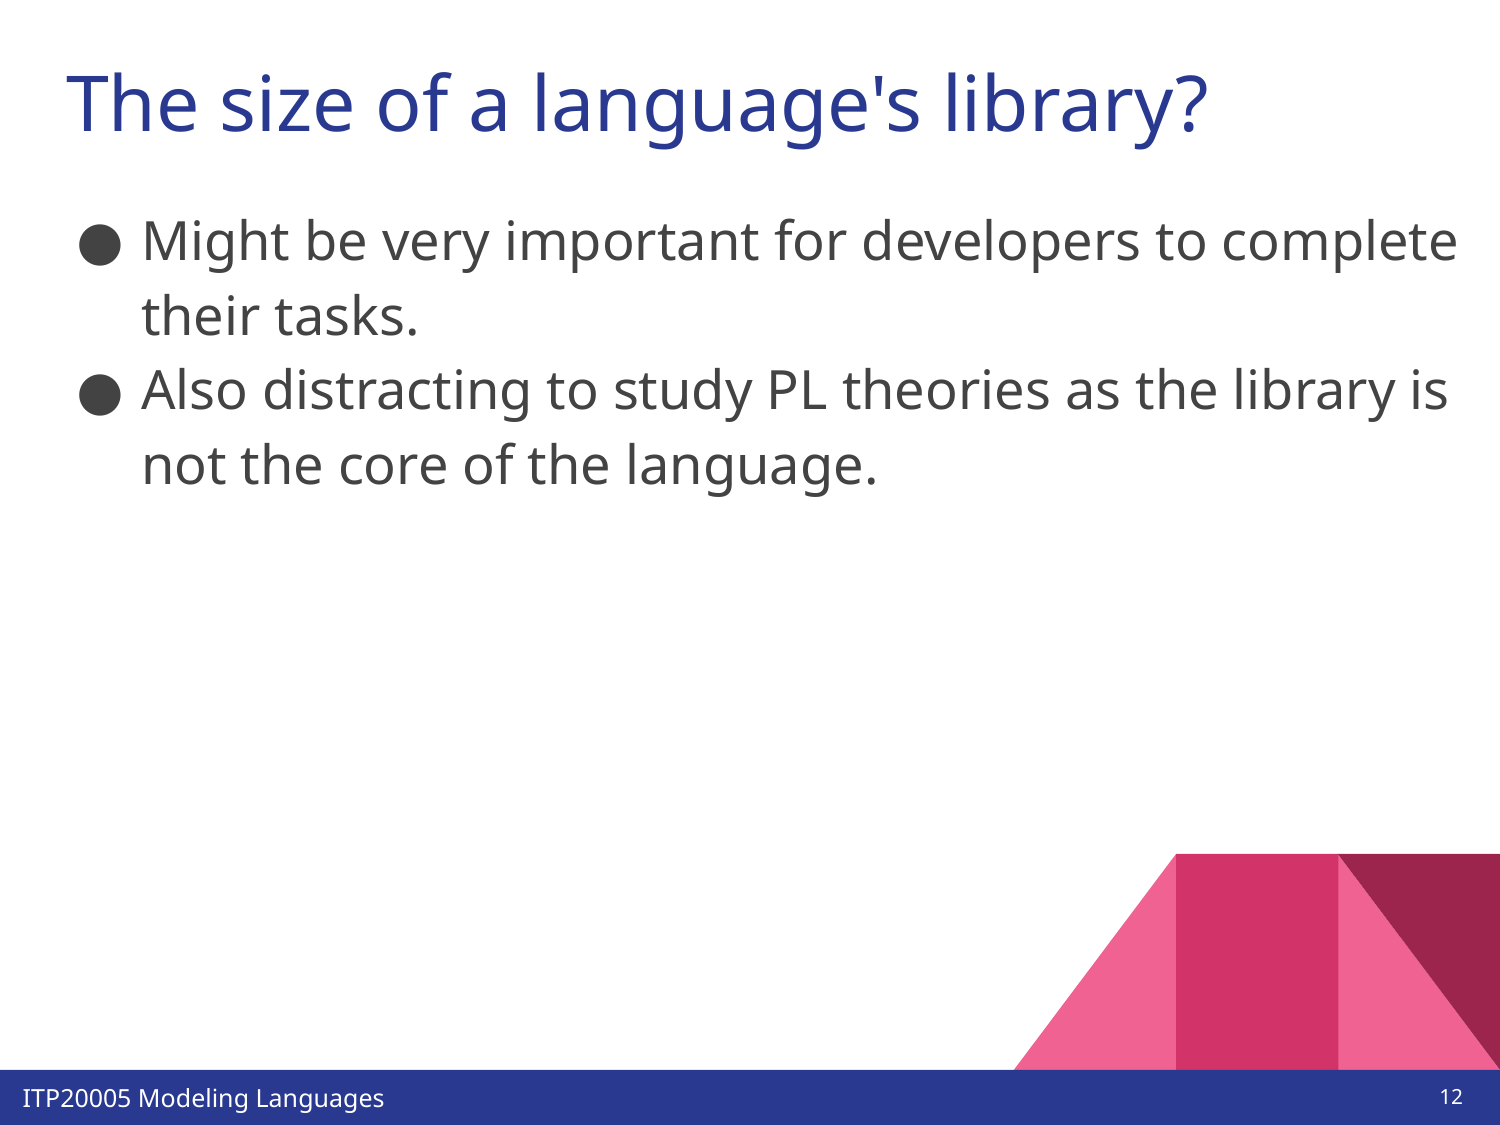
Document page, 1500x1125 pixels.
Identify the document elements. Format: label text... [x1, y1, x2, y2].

slide_number ‹#› [1387, 1054, 1478, 1125]
title The size of a language's library? [51, 39, 1449, 173]
list Might be very important for developers to complete their tasks. Also distracting to study PL theories as the library is not the core of the language. [51, 181, 1500, 912]
